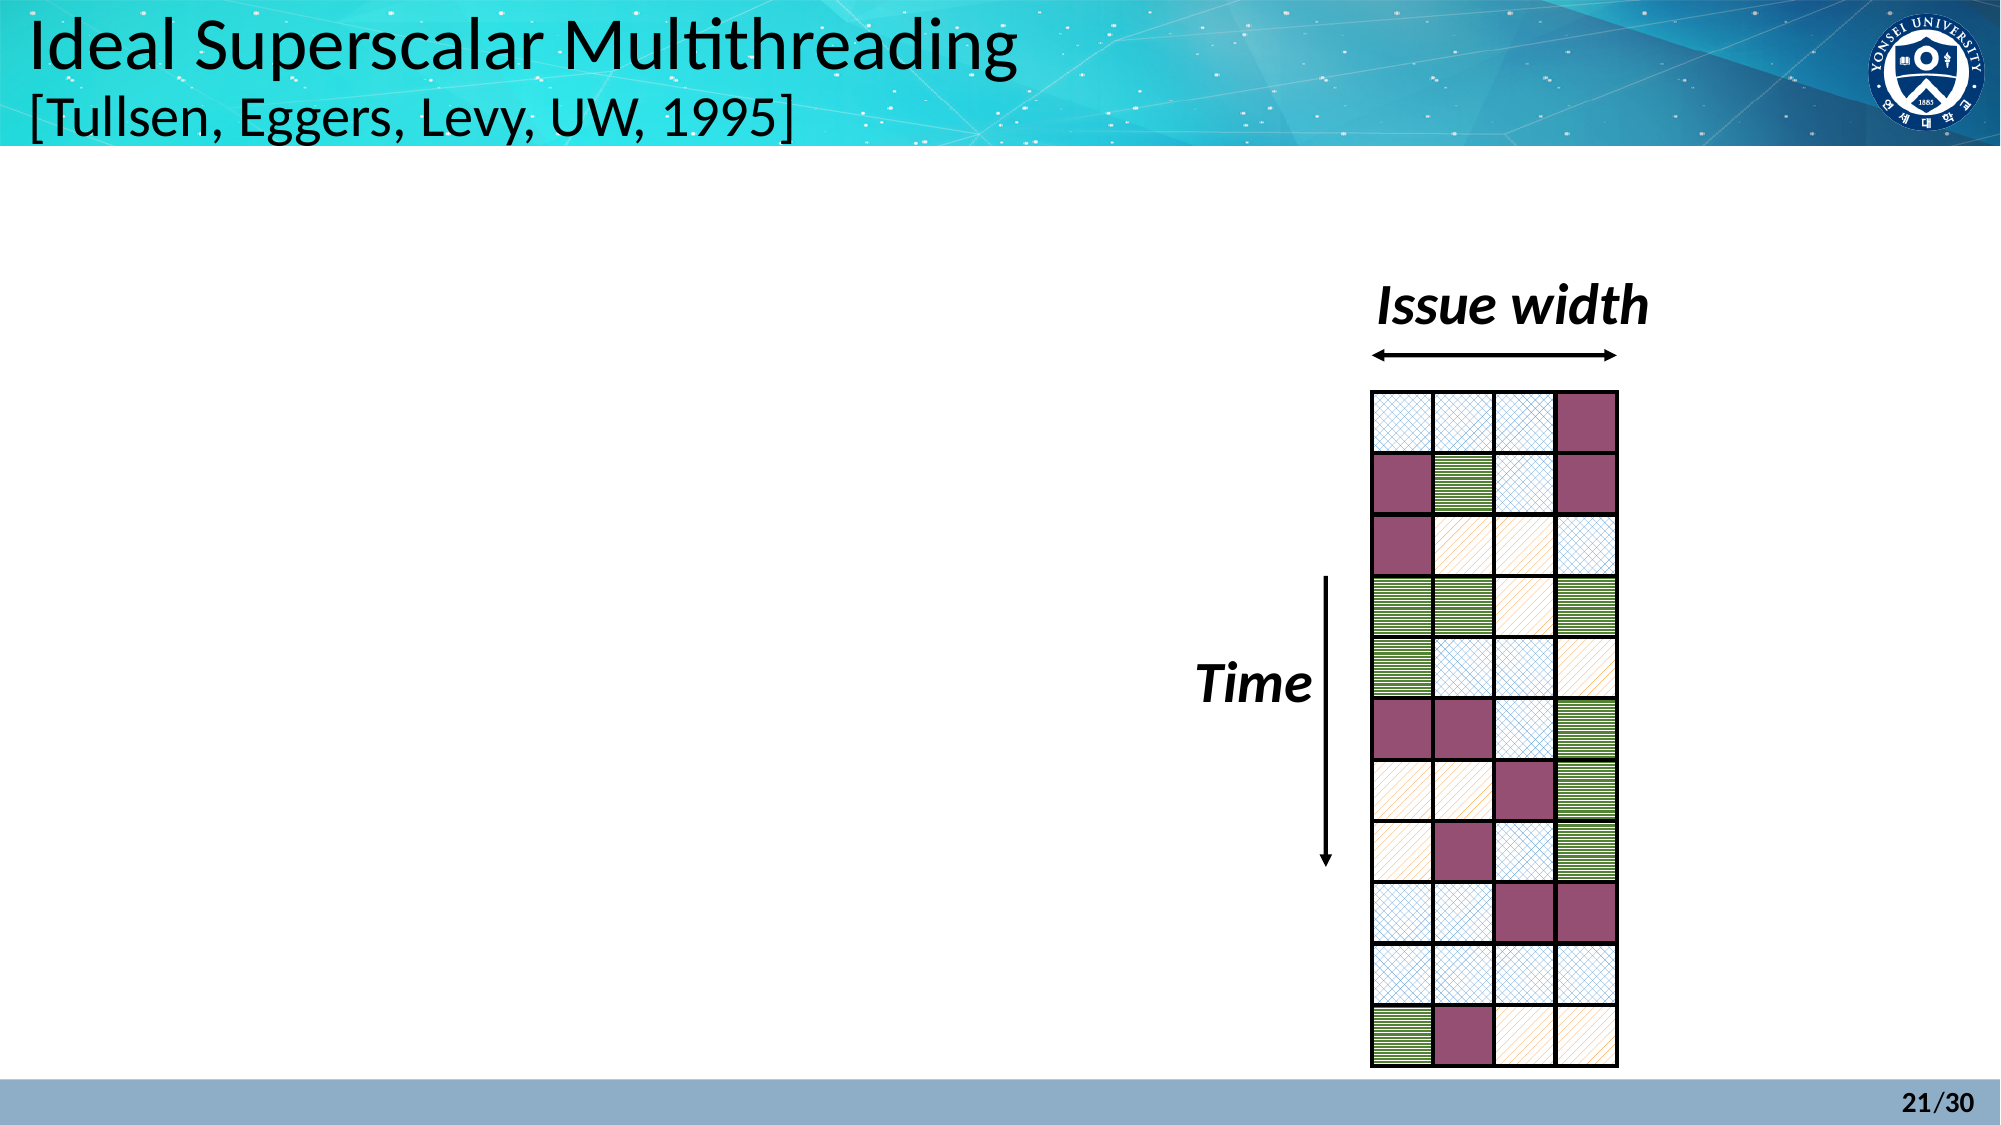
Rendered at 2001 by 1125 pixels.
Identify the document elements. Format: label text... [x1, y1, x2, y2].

picture [0, 0, 2001, 168]
slide_number 21 [1496, 1070, 1947, 1125]
title Ideal Superscalar Multithreading [Tullsen, Eggers, Levy, UW, 1995] [14, 0, 1739, 111]
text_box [1161, 259, 1702, 1067]
